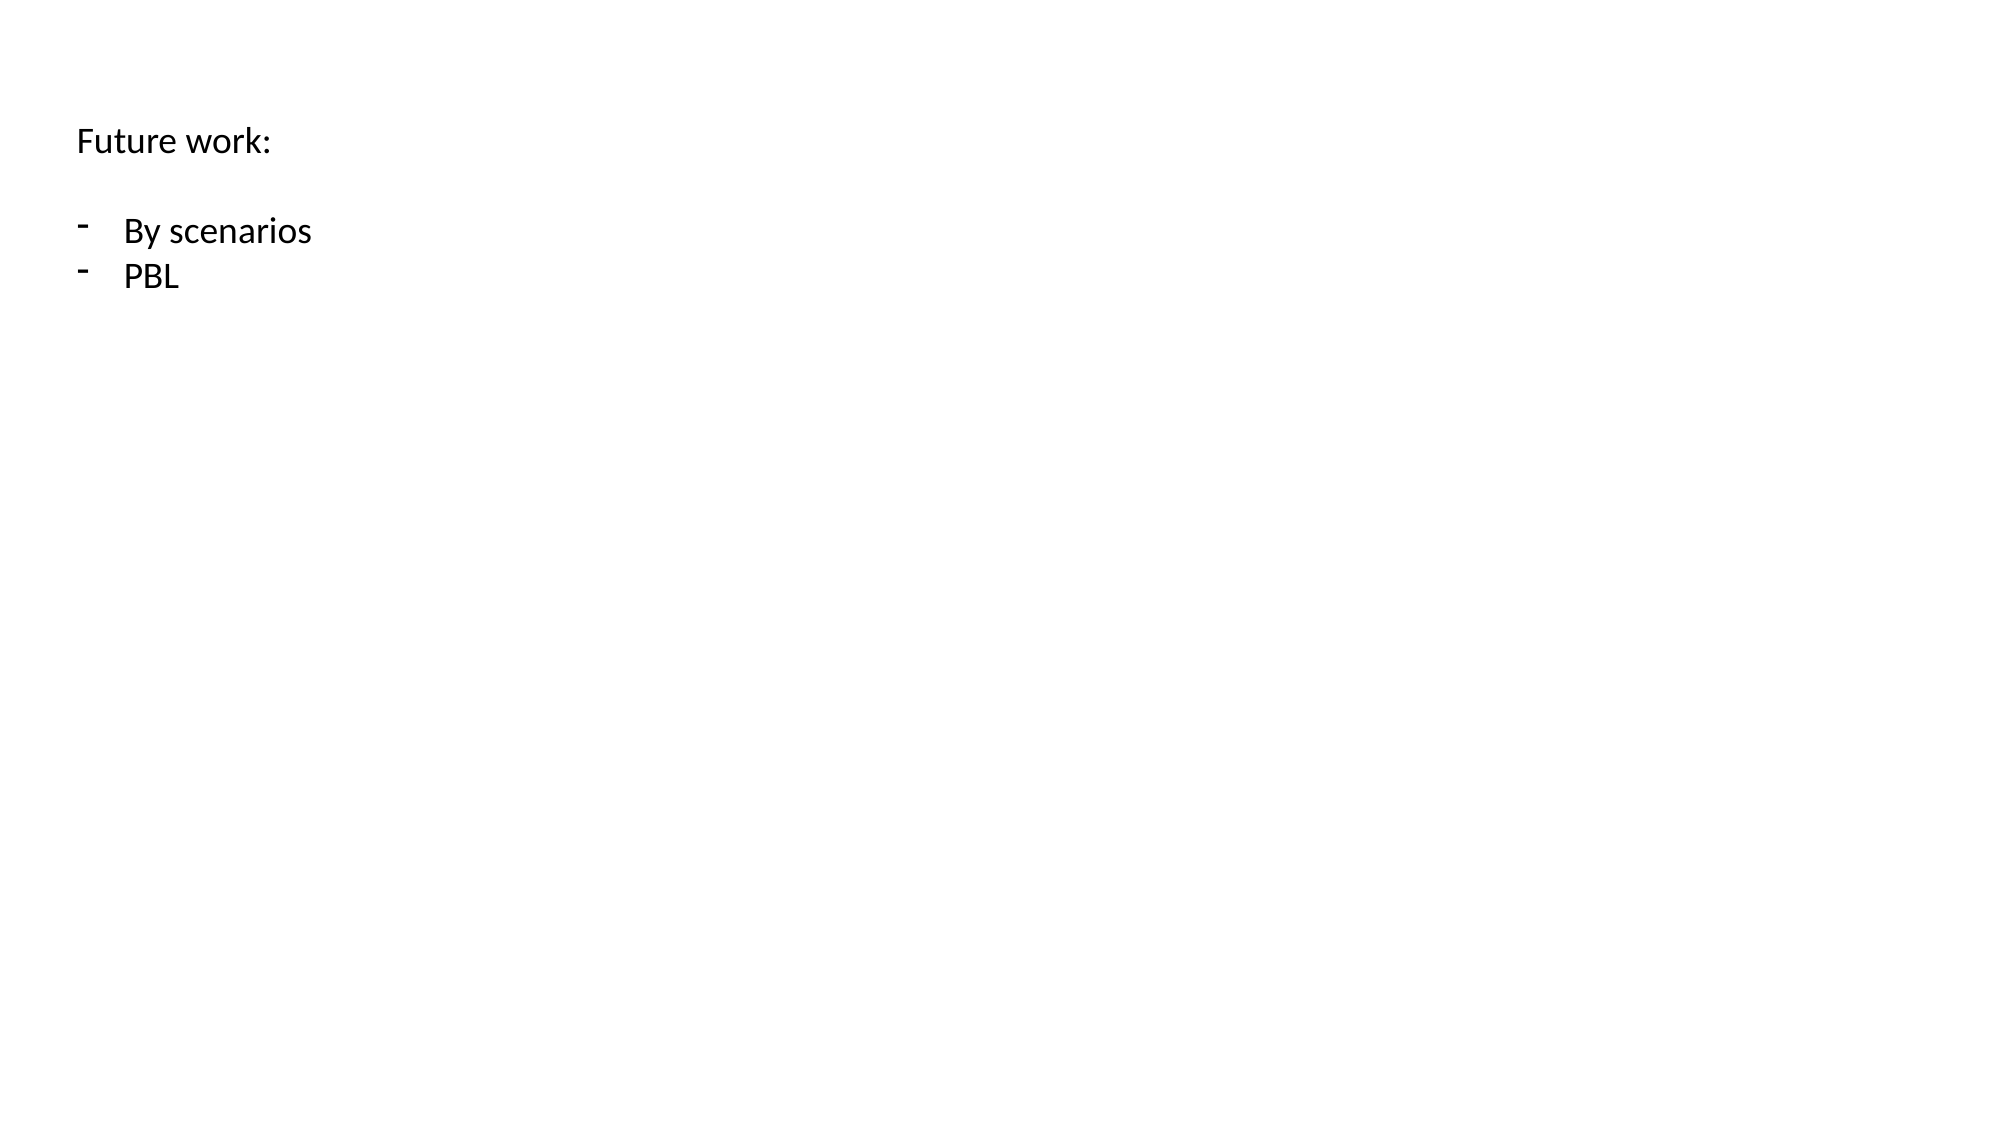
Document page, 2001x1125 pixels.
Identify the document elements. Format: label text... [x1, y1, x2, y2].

text_box Future work: By scenarios PBL [62, 109, 902, 349]
